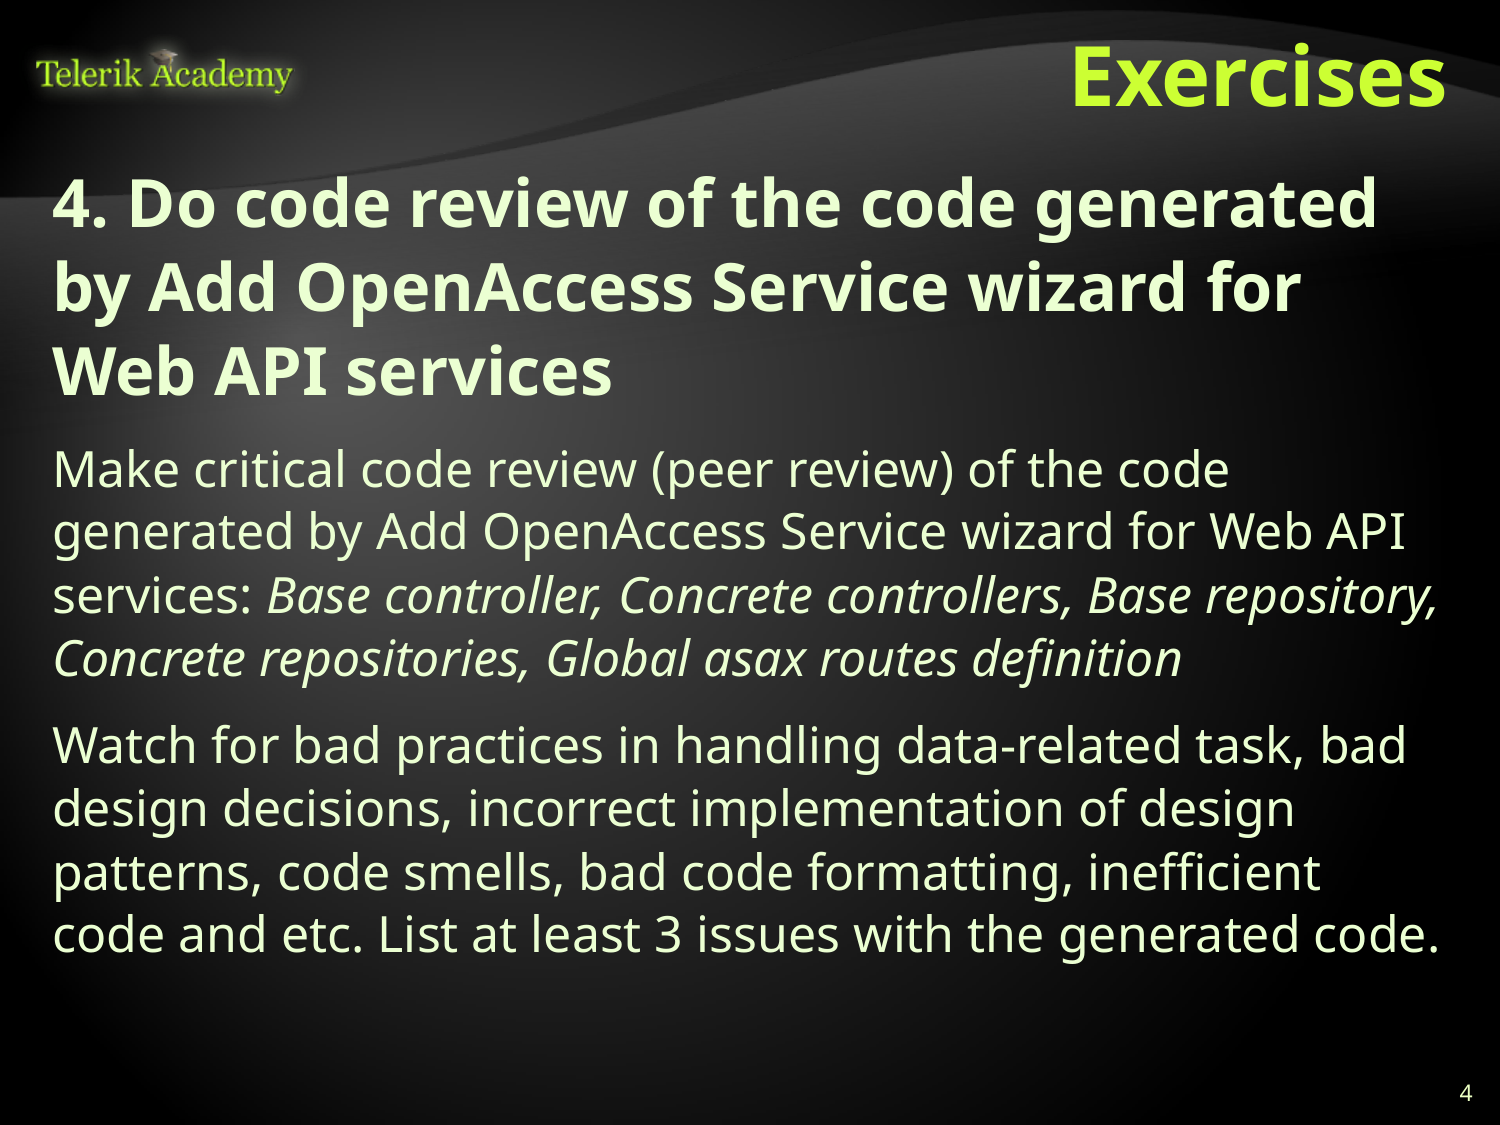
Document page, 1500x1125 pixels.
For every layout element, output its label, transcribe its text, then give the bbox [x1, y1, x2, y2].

title Exercises [300, 12, 1463, 149]
slide_number 4 [1412, 1074, 1488, 1113]
picture [0, 0, 1500, 1125]
list 4. Do code review of the code generated by Add OpenAccess Service wizard for Web API services Make critical code review (peer review) of the code generated by Add OpenAccess Service wizard for Web API services: Base controller, Concrete controllers, Base repository, Concrete repositories, Global asax routes definition Watch for bad practices in handling data-related task, bad design decisions, incorrect implementation of design patterns, code smells, bad code formatting, inefficient code and etc. List at least 3 issues with the generated code. [37, 149, 1463, 1100]
